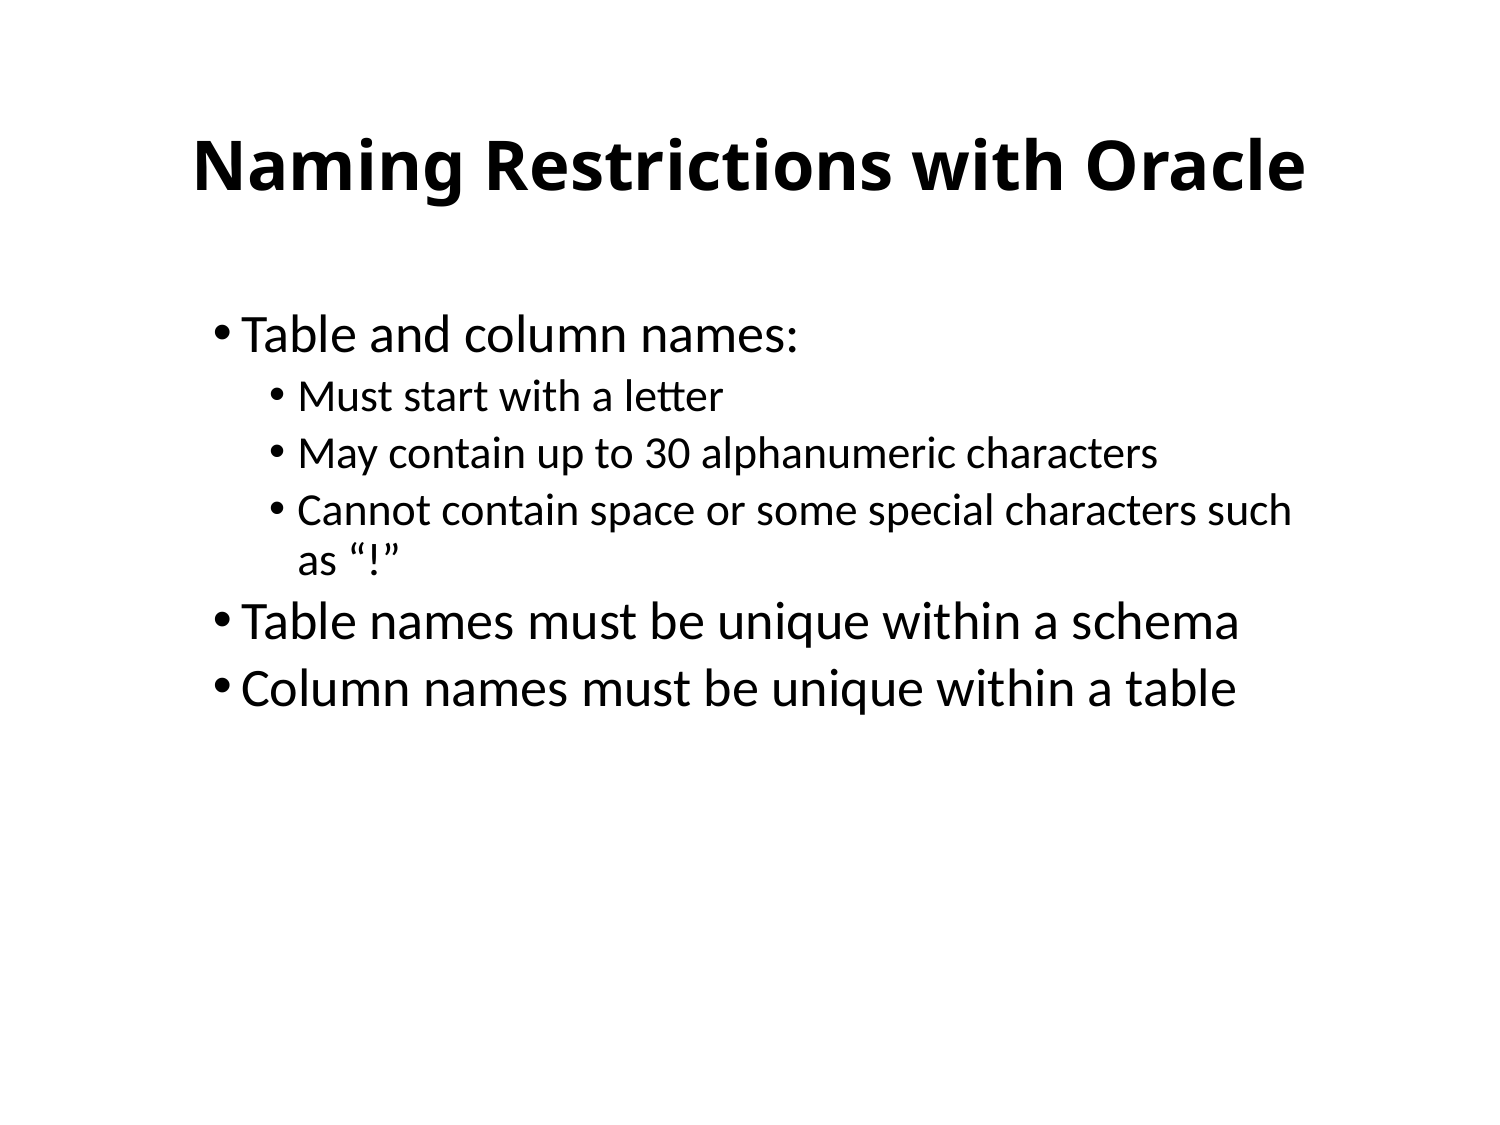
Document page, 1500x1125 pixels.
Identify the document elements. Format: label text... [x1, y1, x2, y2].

list Table and column names: Must start with a letter May contain up to 30 alphanumeric characters Cannot contain space or some special characters such as “!” Table names must be unique within a schema Column names must be unique within a table [141, 297, 1350, 800]
title Naming Restrictions with Oracle [103, 59, 1397, 278]
